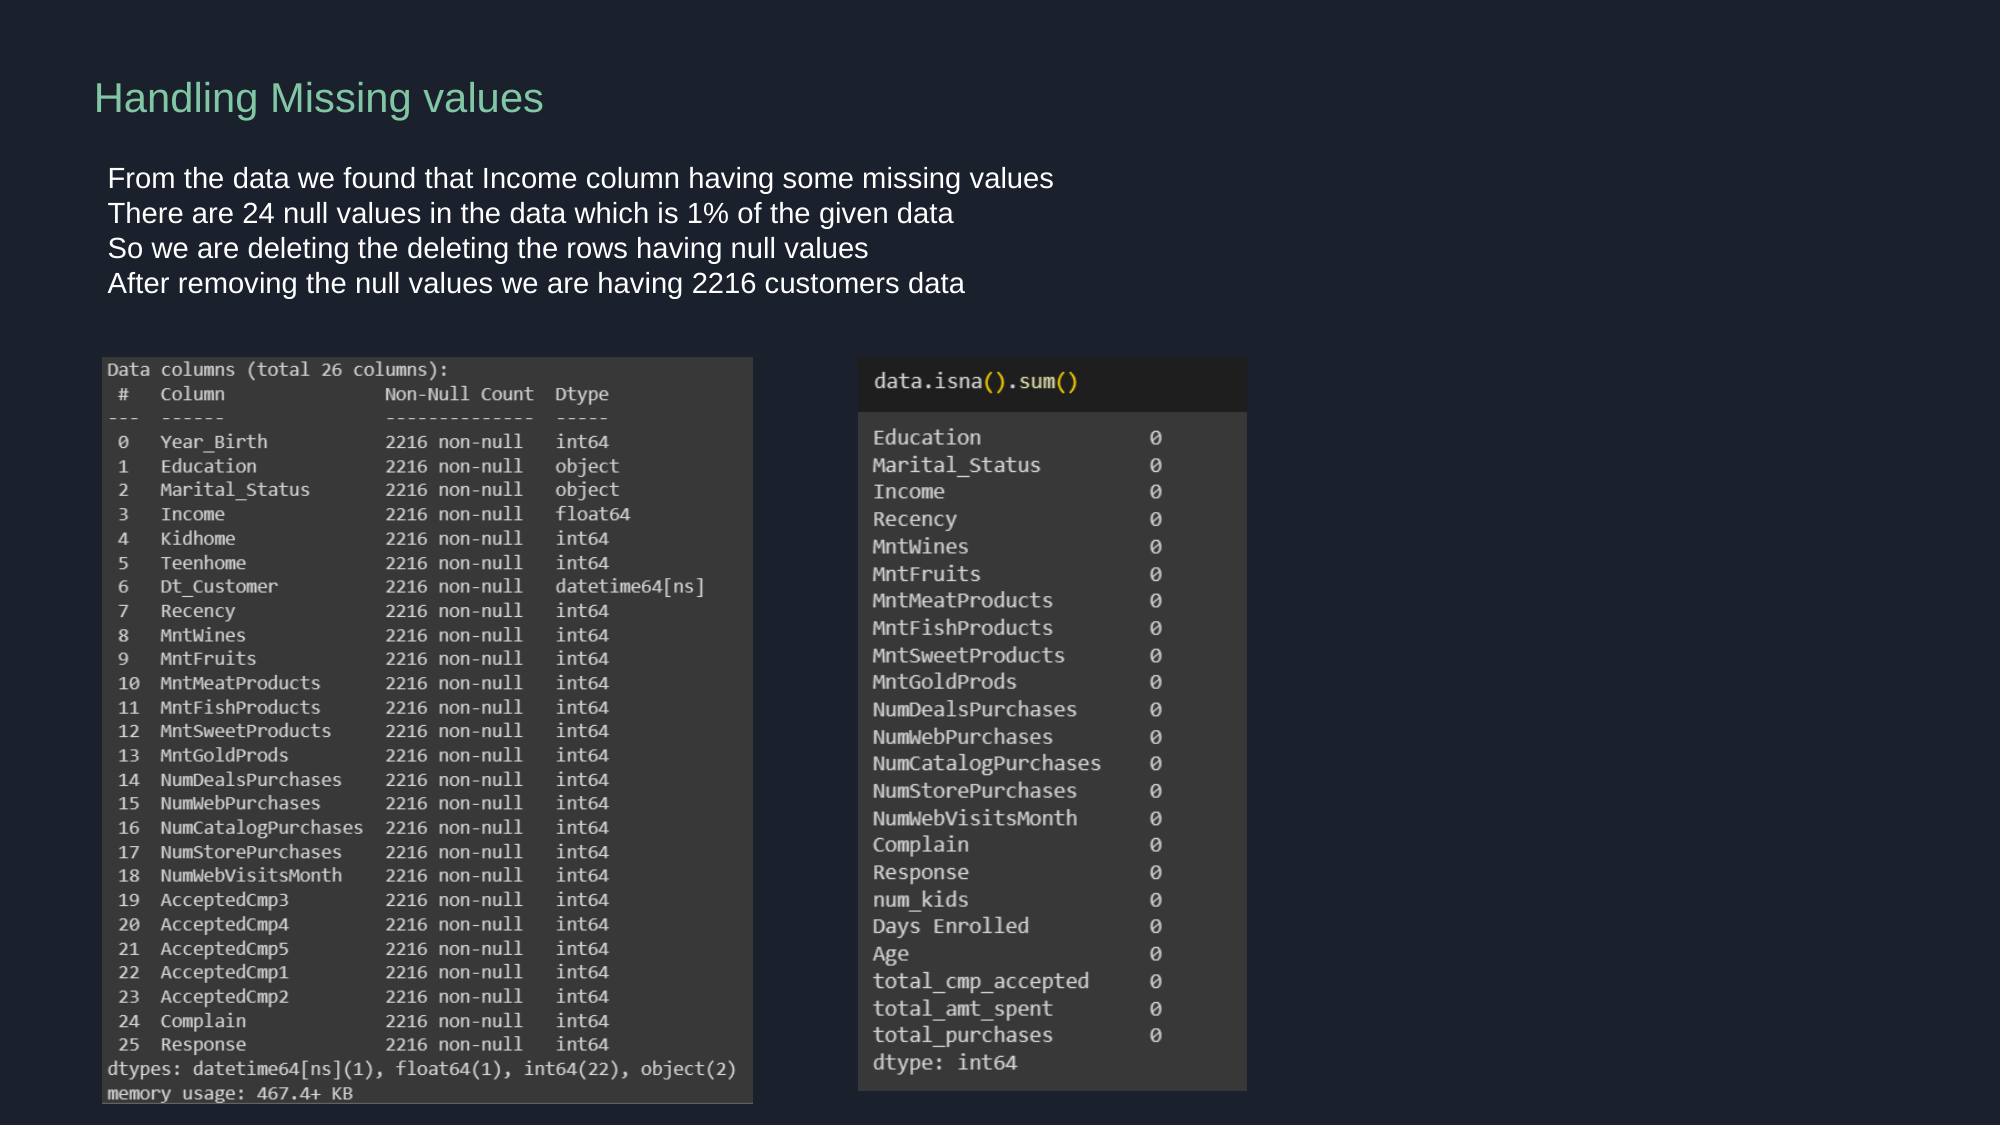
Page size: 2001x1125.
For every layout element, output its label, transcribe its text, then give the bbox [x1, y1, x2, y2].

text_box Handling Missing values [78, 63, 566, 129]
picture [101, 357, 754, 1104]
text_box From the data we found that Income column having some missing values There are 24 null values in the data which is 1% of the given data So we are deleting the deleting the rows having null values After removing the null values we are having 2216 customers data [92, 151, 1081, 307]
picture [857, 357, 1248, 1091]
